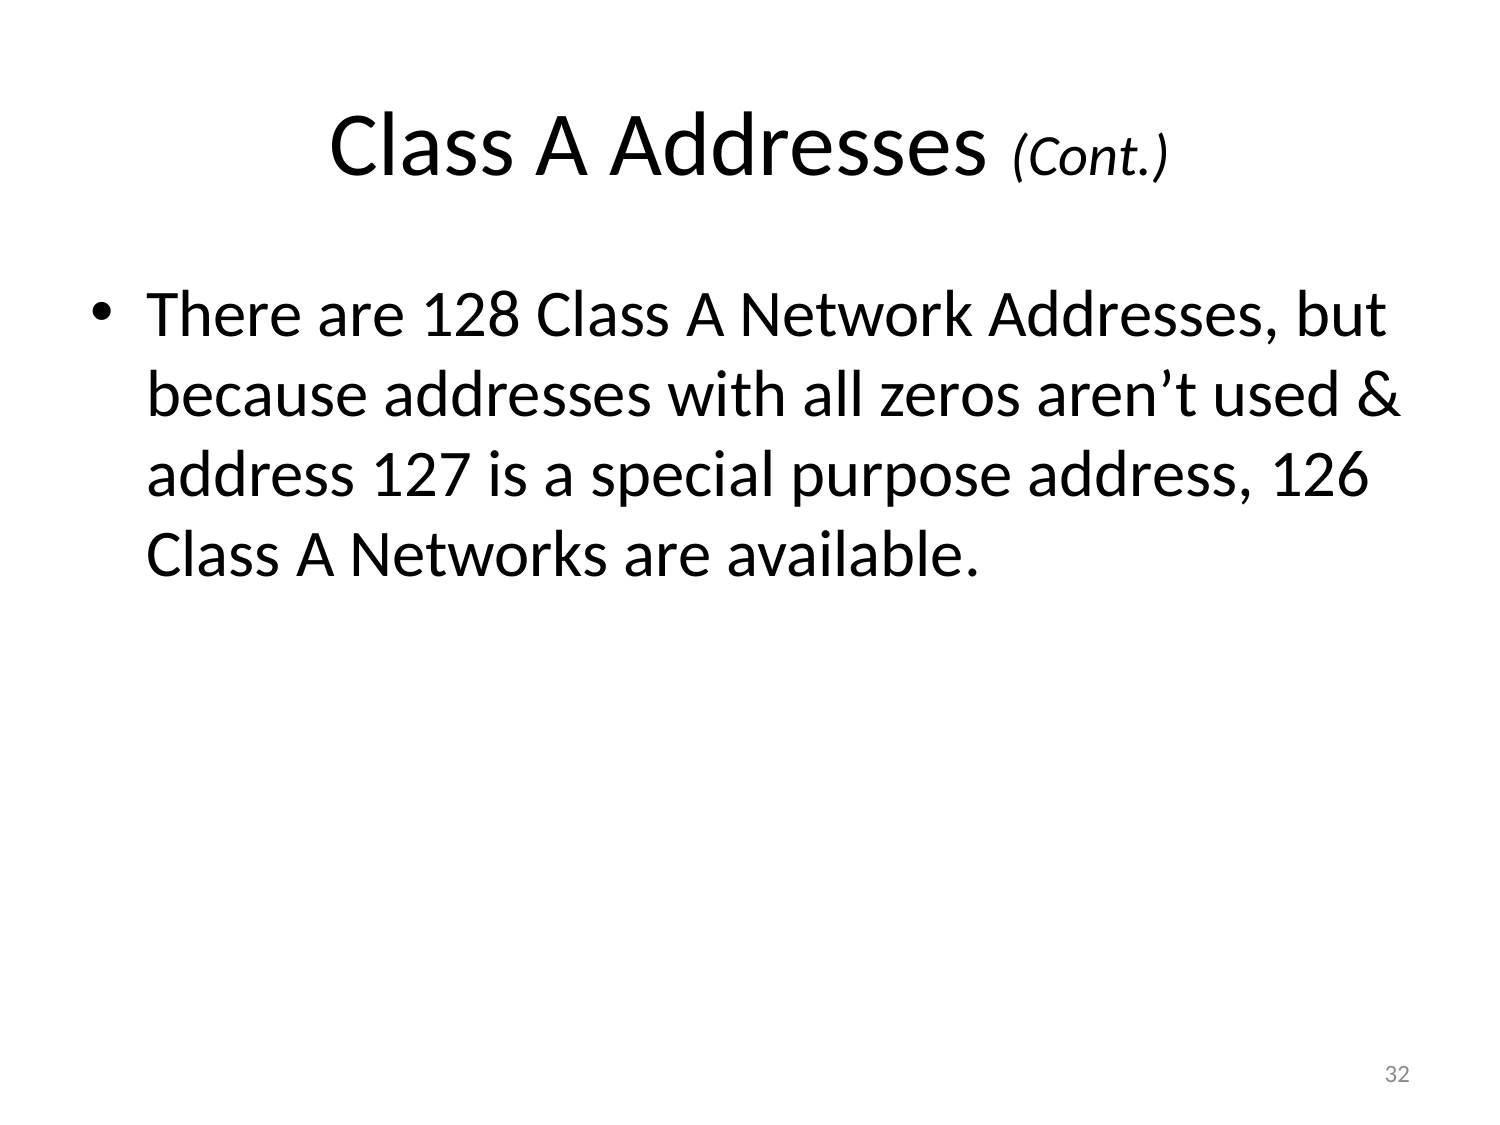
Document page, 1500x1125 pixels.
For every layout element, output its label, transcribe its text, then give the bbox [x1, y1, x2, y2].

list There are 128 Class A Network Addresses, but because addresses with all zeros aren’t used & address 127 is a special purpose address, 126 Class A Networks are available. [75, 262, 1425, 1005]
slide_number 32 [1074, 1042, 1425, 1103]
title Class A Addresses (Cont.) [75, 45, 1425, 233]
